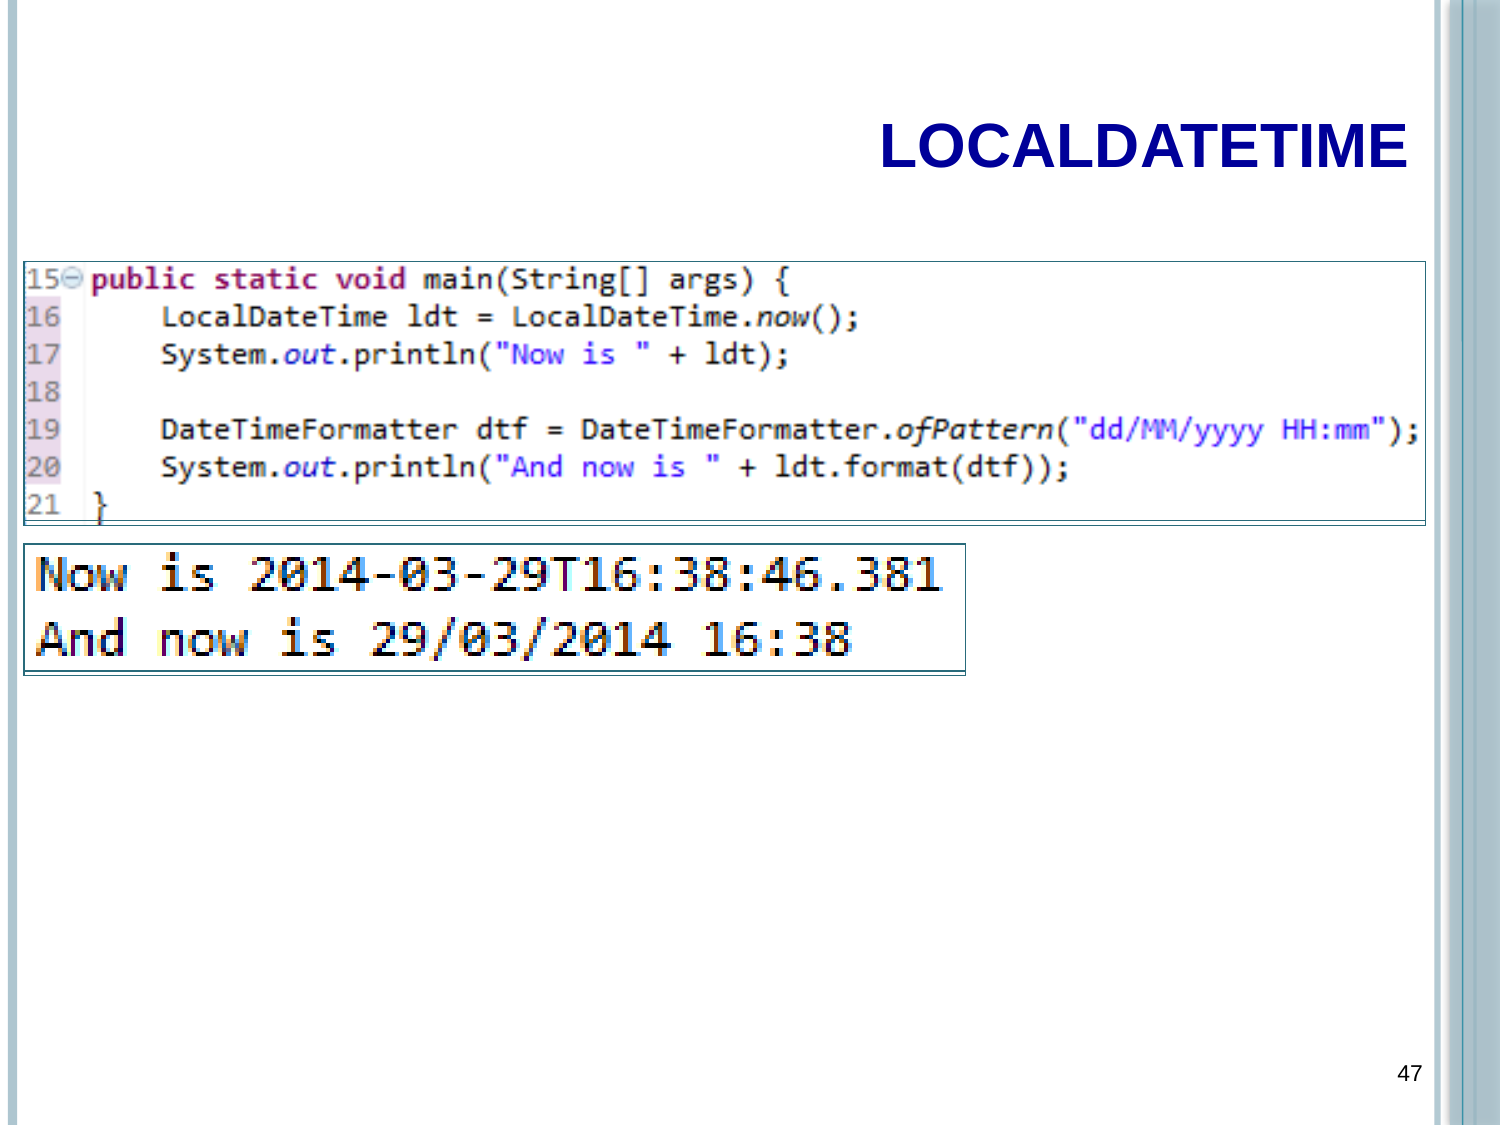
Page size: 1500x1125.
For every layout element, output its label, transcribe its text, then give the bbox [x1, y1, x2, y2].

title LocalDateTime [37, 45, 1425, 188]
picture [24, 261, 1426, 526]
picture [24, 544, 966, 676]
